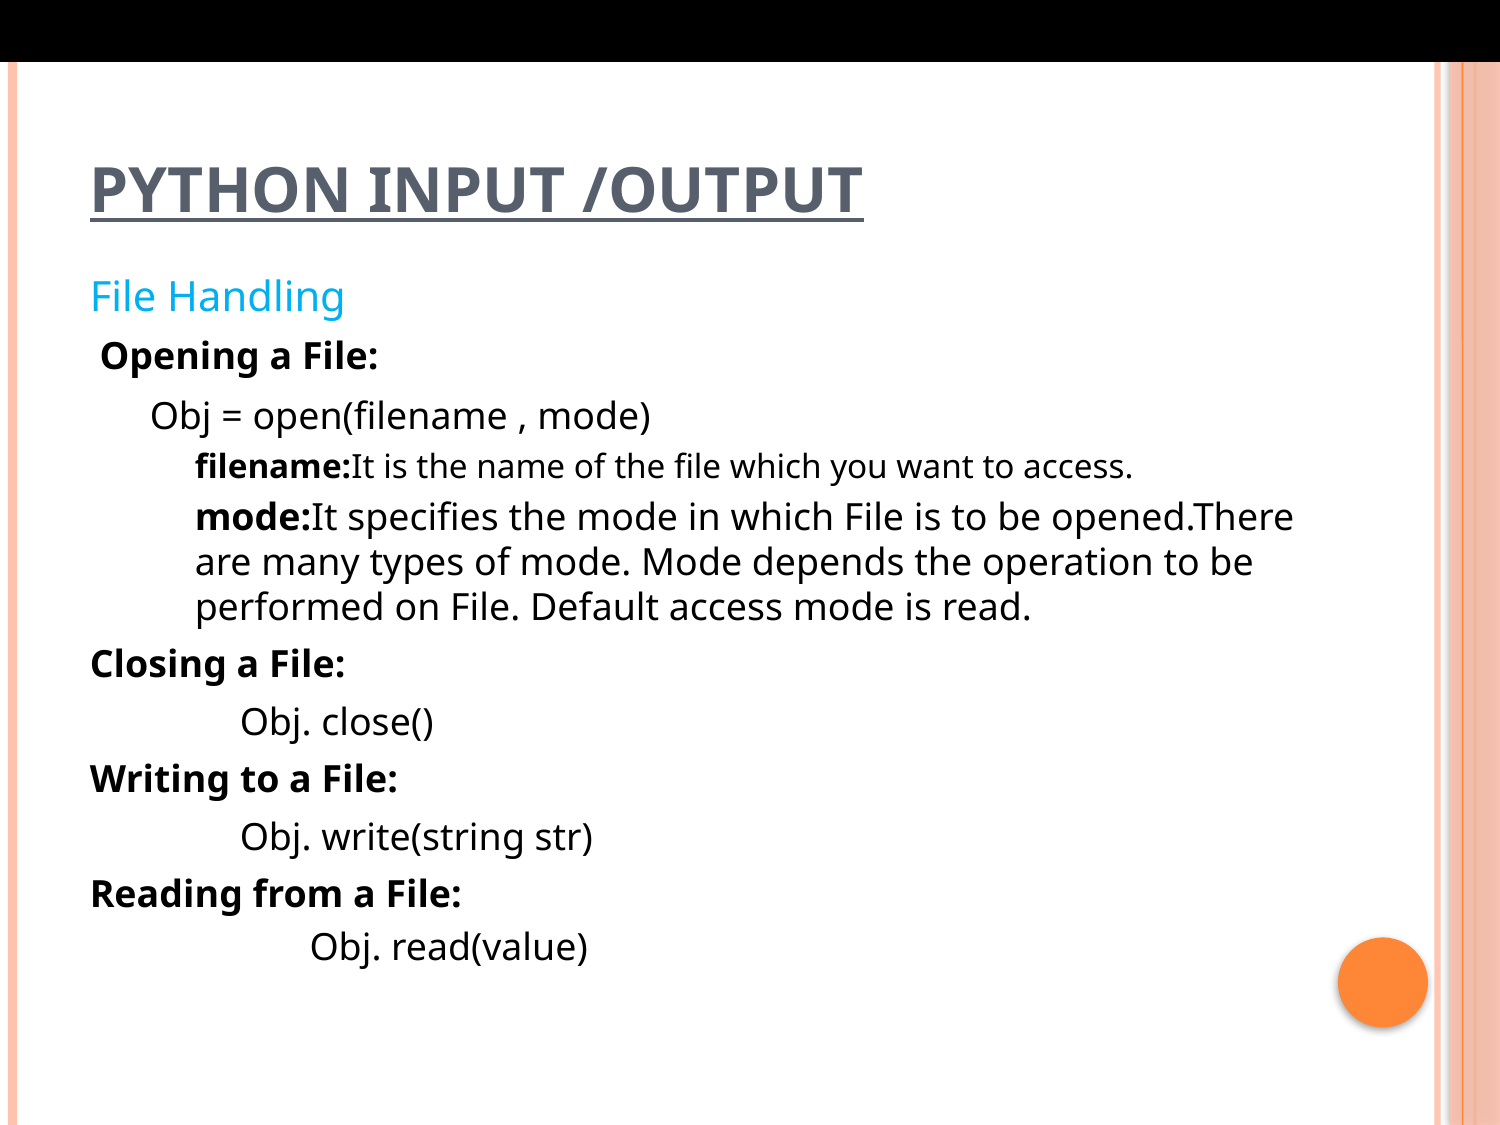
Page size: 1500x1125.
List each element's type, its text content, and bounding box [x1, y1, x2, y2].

title Python Input /Output [75, 62, 1300, 233]
list File Handling Opening a File: Obj = open(filename , mode) filename:It is the name of the file which you want to access. mode:It specifies the mode in which File is to be opened.There are many types of mode. Mode depends the operation to be performed on File. Default access mode is read. Closing a File: Obj. close() Writing to a File: Obj. write(string str) Reading from a File: Obj. read(value) [75, 262, 1363, 1062]
text_box [0, 0, 1500, 62]
